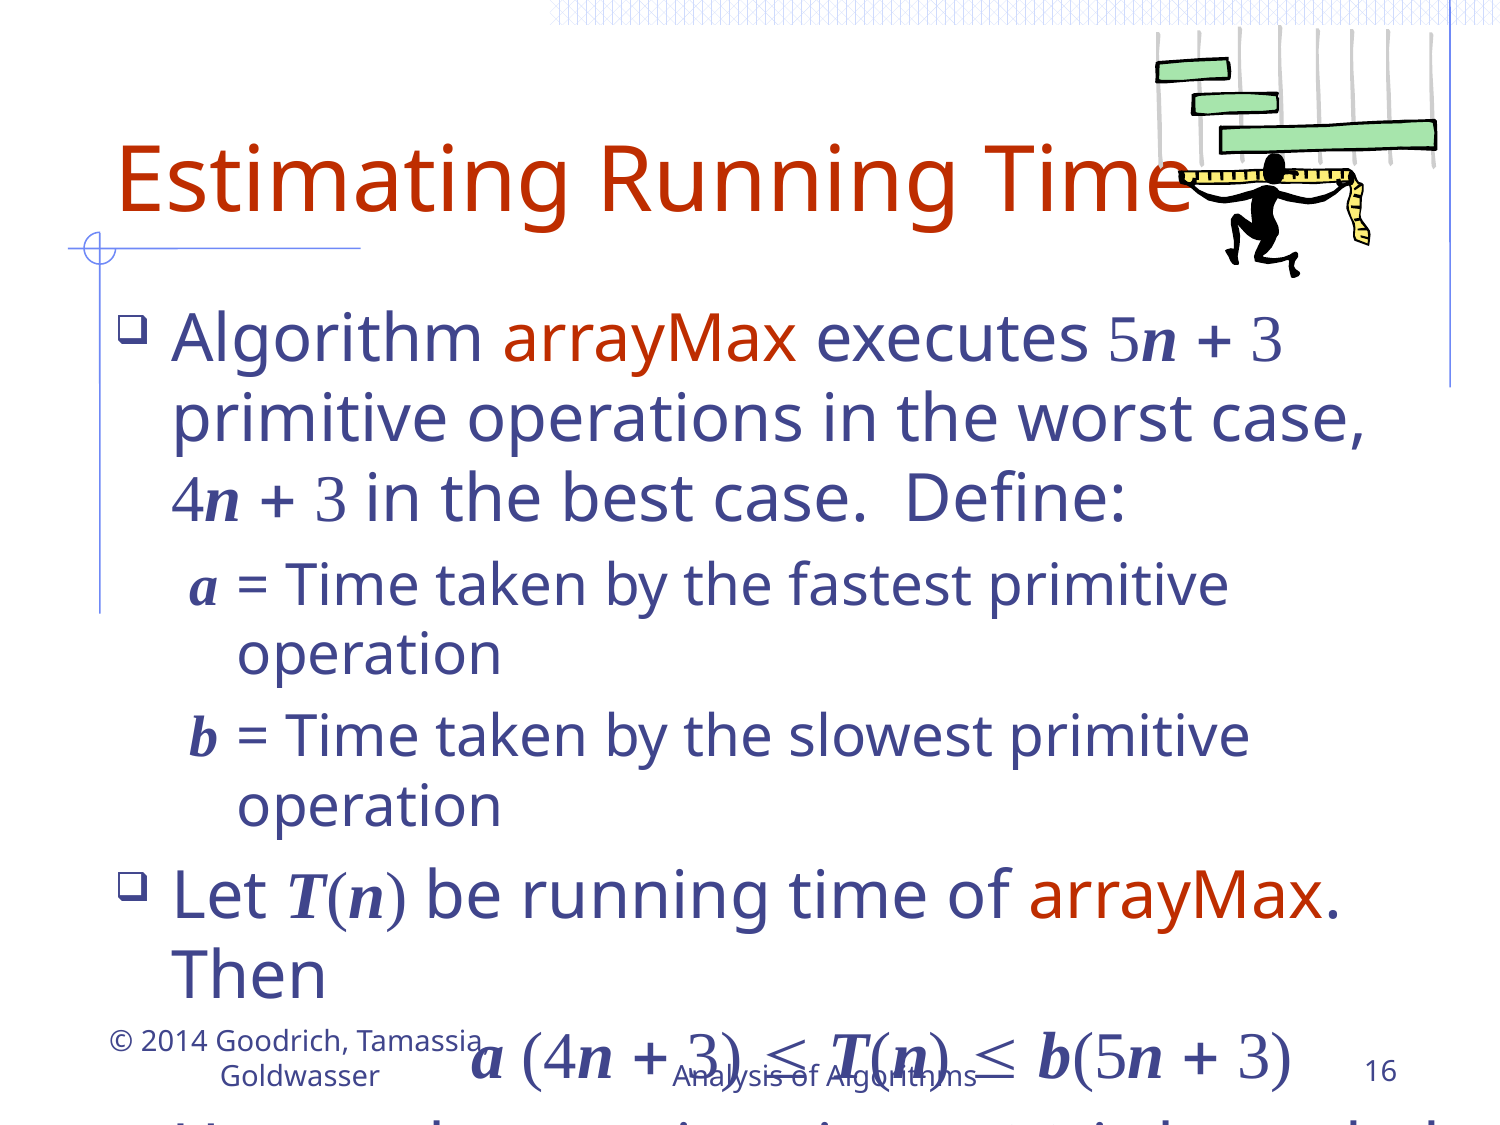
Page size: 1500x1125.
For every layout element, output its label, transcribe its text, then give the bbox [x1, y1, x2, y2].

footer Analysis of Algorithms [588, 1050, 1063, 1101]
list Algorithm arrayMax executes 5n + 3 primitive operations in the worst case, 4n + 3 in the best case. Define: a = Time taken by the fastest primitive operation b = Time taken by the slowest primitive operation Let T(n) be running time of arrayMax. Then a (4n + 3)  T(n)  b(5n + 3) Hence, the running time T(n) is bounded by two linear functions [99, 287, 1463, 1050]
slide_number 16 [1099, 1050, 1413, 1101]
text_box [1154, 24, 1438, 279]
title Estimating Running Time [99, 50, 1149, 238]
slide_number © 2014 Goodrich, Tamassia, Goldwasser [12, 1024, 588, 1101]
